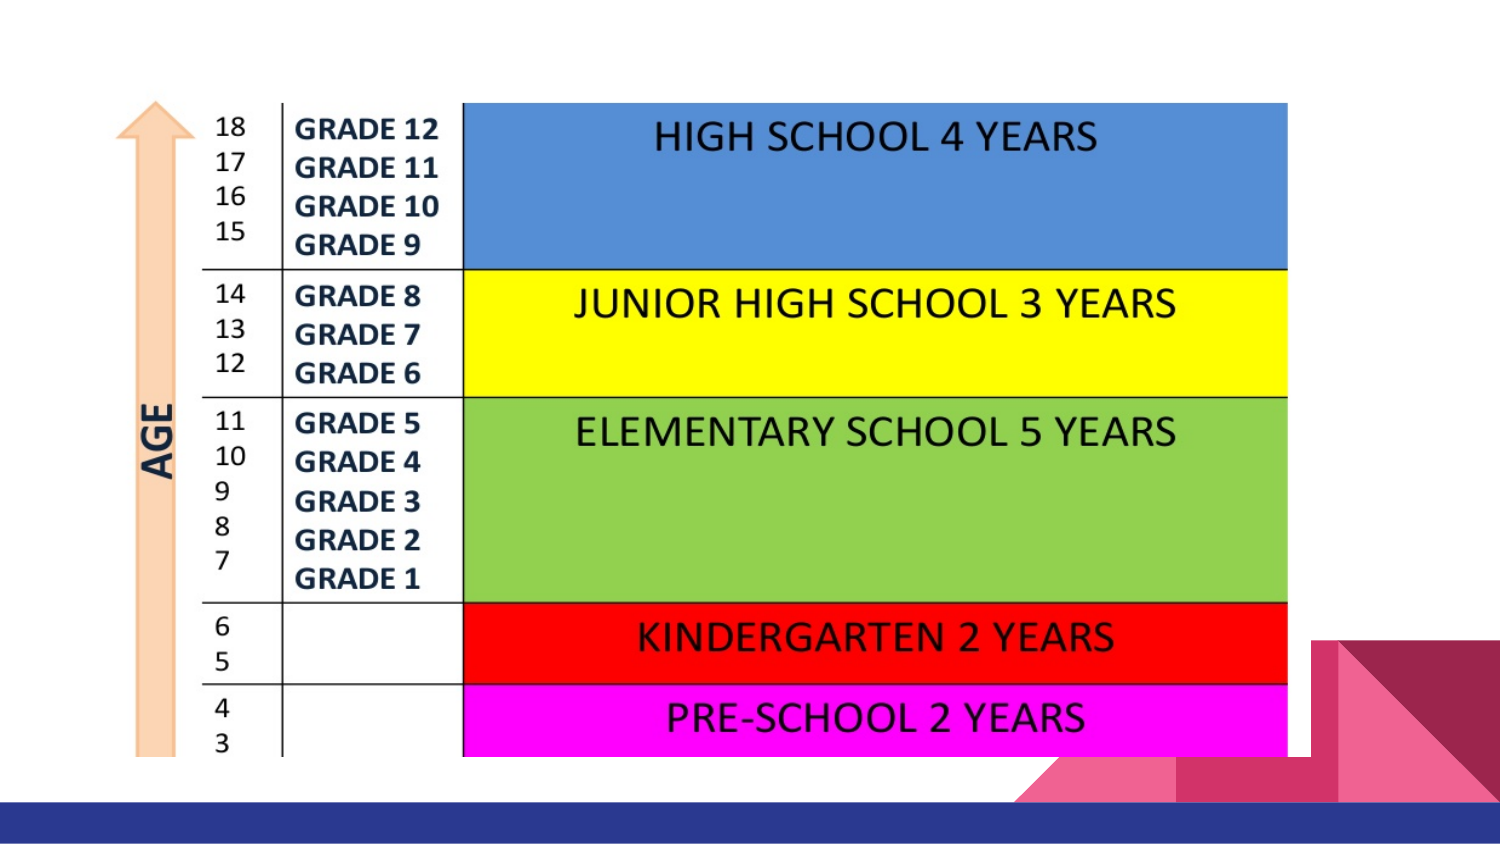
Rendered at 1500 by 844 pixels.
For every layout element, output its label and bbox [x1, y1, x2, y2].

picture [103, 86, 1311, 757]
